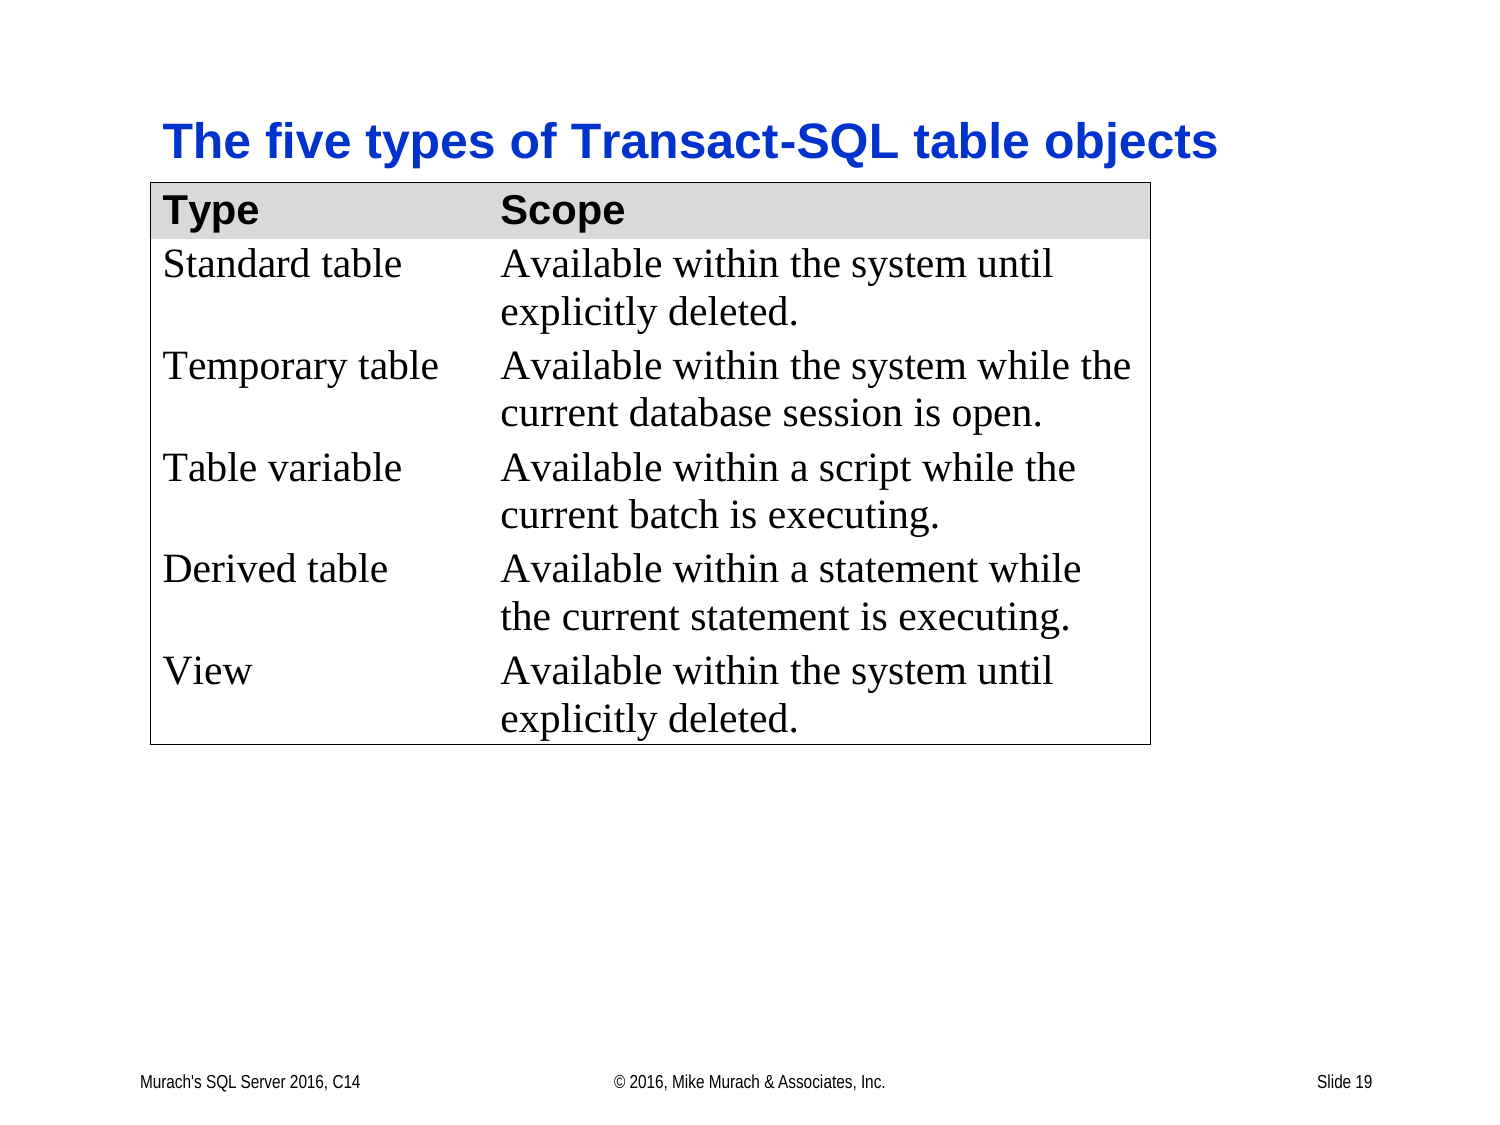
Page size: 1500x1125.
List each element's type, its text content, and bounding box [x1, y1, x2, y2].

footer © 2016, Mike Murach & Associates, Inc. [474, 1024, 1026, 1101]
slide_number Murach's SQL Server 2016, C14 [124, 1024, 451, 1101]
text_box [149, 112, 1362, 776]
slide_number Slide 19 [1074, 1024, 1388, 1101]
